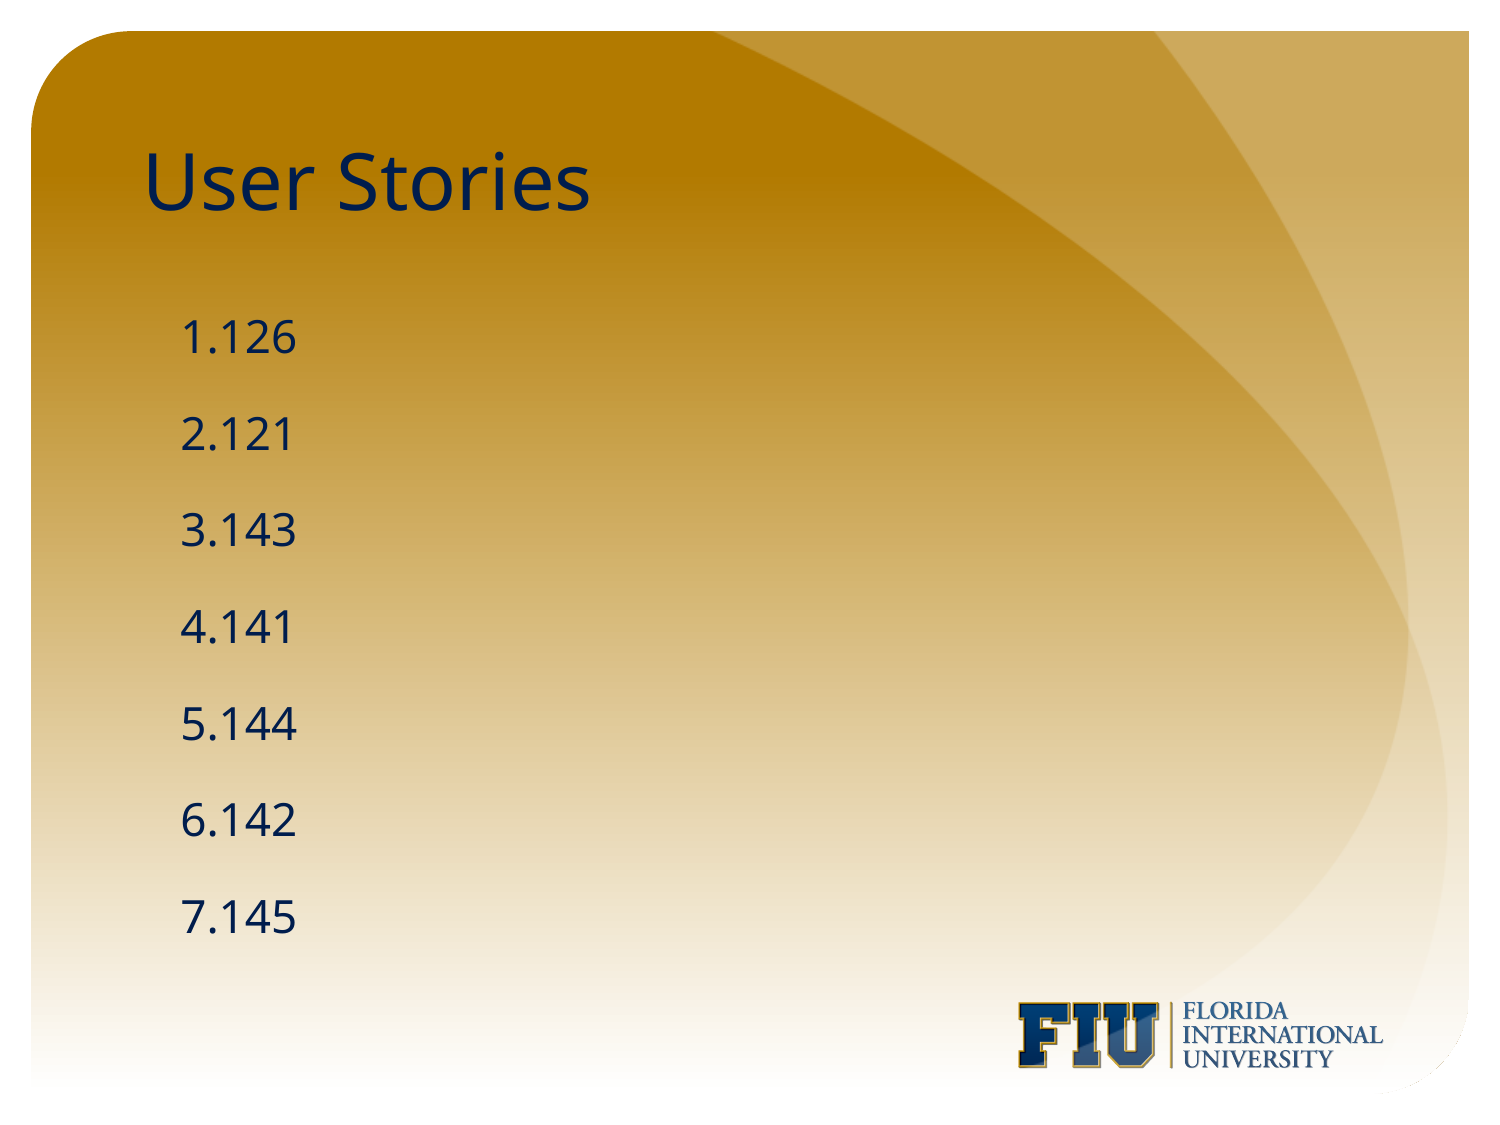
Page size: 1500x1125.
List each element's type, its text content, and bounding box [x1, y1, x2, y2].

list 126 121 143 141 144 142 145 [127, 299, 1372, 991]
picture [24, 30, 1473, 1094]
title User Stories [127, 62, 1372, 234]
